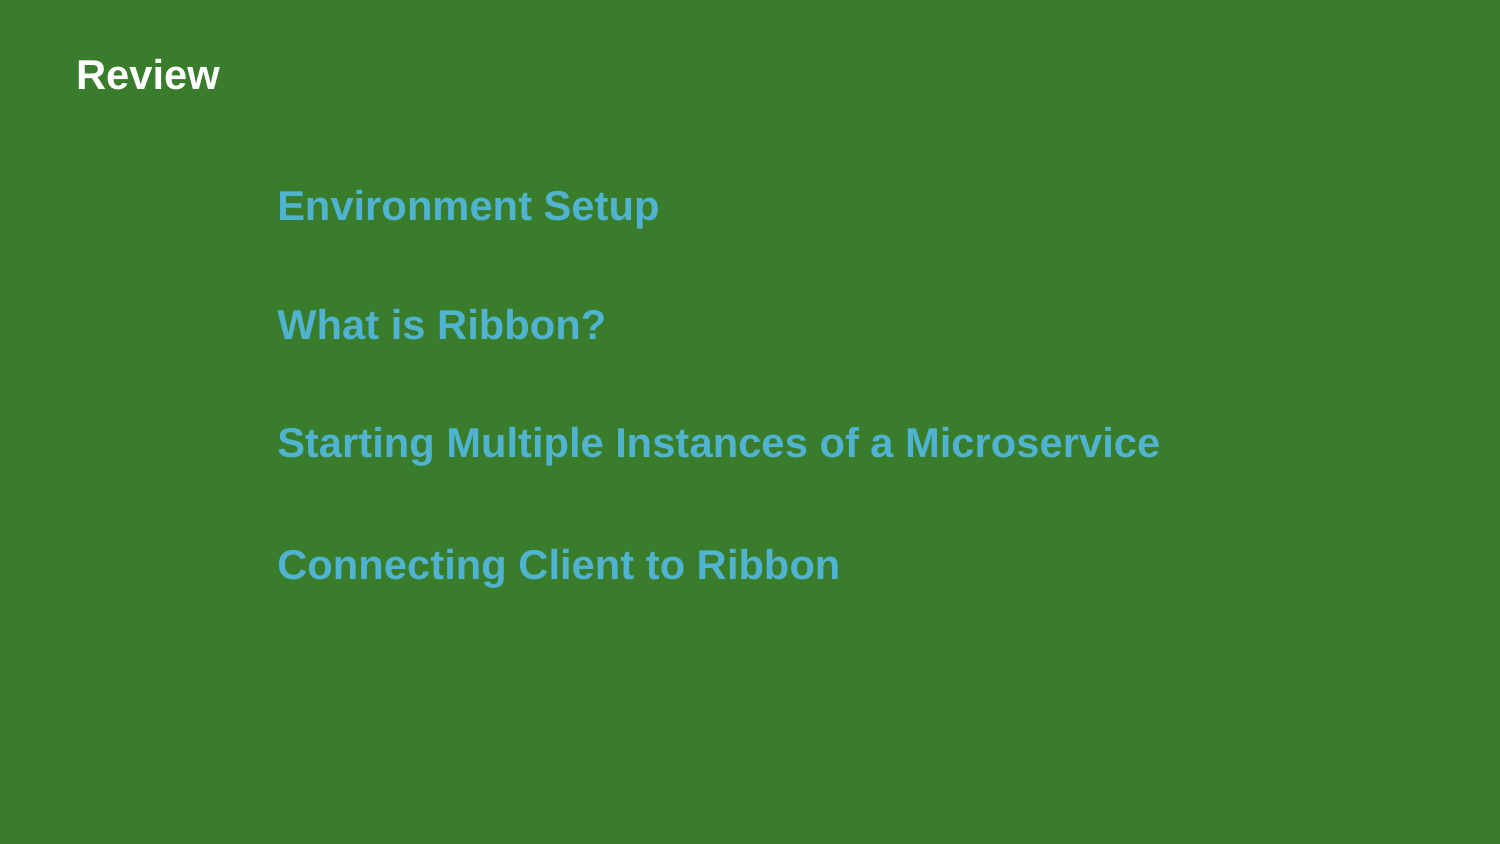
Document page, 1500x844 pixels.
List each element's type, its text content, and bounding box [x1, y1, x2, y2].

text_box Connecting Client to Ribbon [262, 530, 913, 605]
text_box Environment Setup [262, 171, 769, 247]
text_box Starting Multiple Instances of a Microservice [262, 408, 1200, 484]
title Review [61, 40, 1438, 116]
text_box What is Ribbon? [262, 290, 769, 365]
